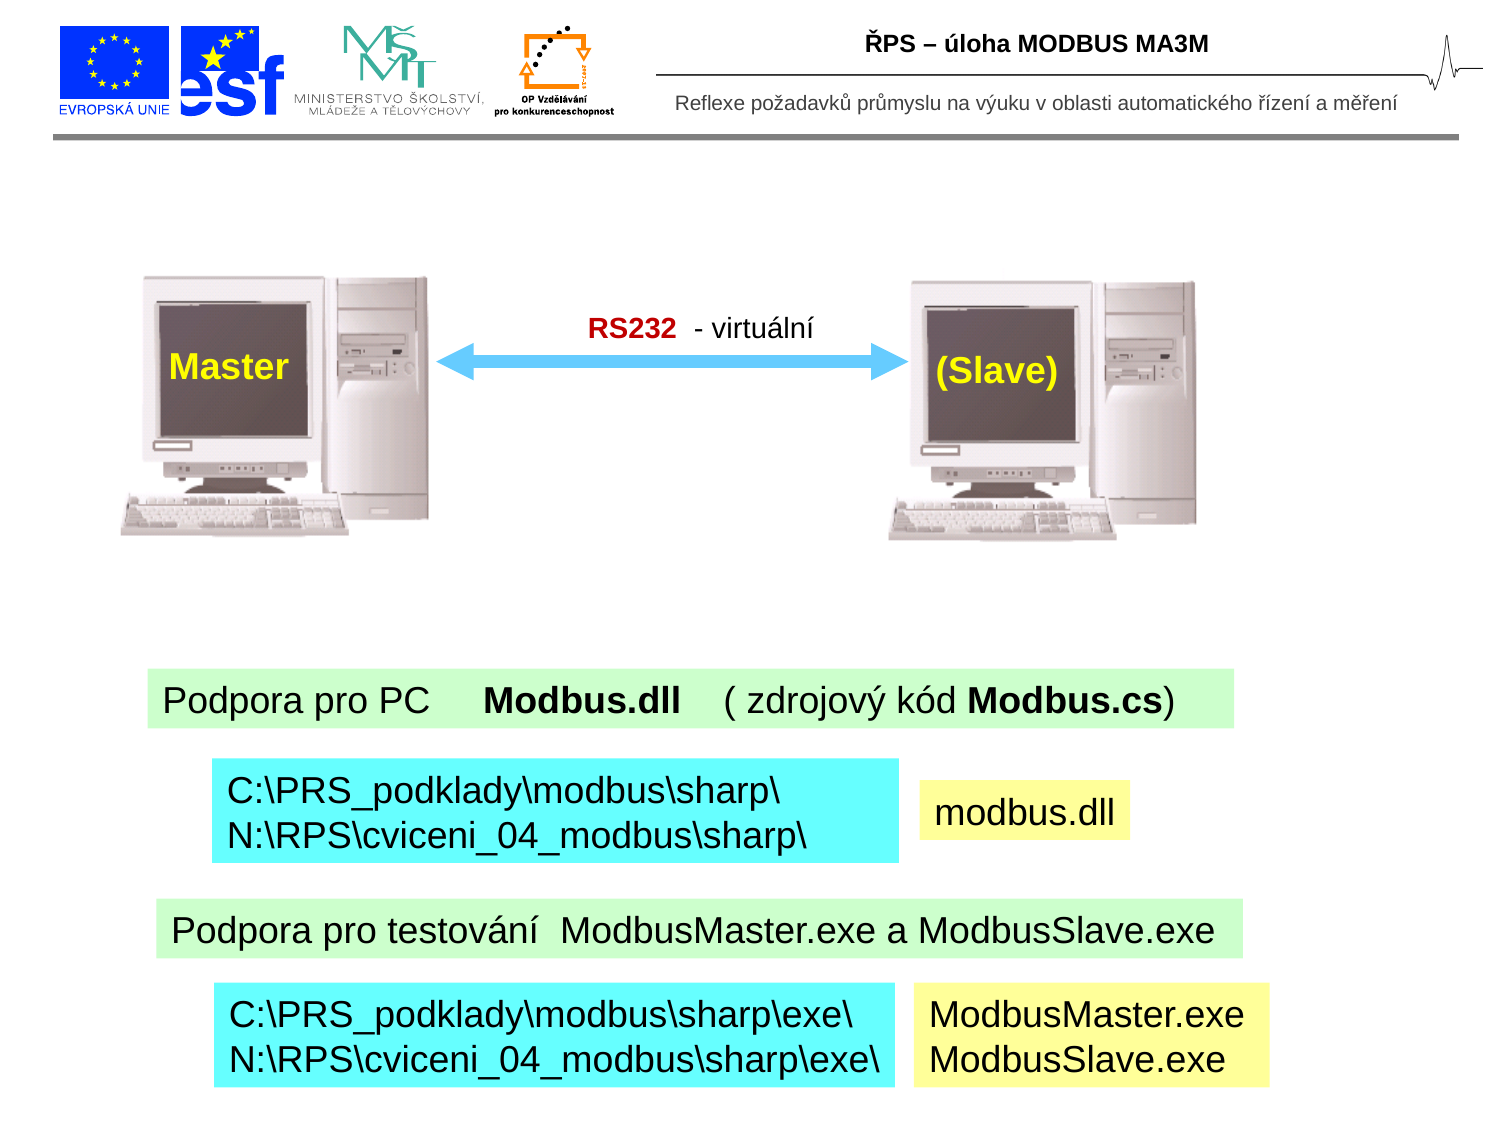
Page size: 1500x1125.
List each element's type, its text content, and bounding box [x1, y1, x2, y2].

picture [656, 34, 1483, 91]
text_box Podpora pro testování ModbusMaster.exe a ModbusSlave.exe [156, 898, 1243, 959]
text_box C:\PRS_podklady\modbus\sharp\ N:\RPS\cviceni_04_modbus\sharp\ [212, 758, 899, 863]
picture [117, 266, 1211, 554]
text_box C:\PRS_podklady\modbus\sharp\exe\ N:\RPS\cviceni_04_modbus\sharp\exe\ [214, 982, 895, 1088]
text_box ModbusMaster.exe ModbusSlave.exe [913, 982, 1270, 1088]
text_box modbus.dll [919, 780, 1131, 840]
text_box Podpora pro PC Modbus.dll ( zdrojový kód Modbus.cs) [147, 668, 1235, 729]
text_box ŘPS – úloha MODBUS MA3M [644, 20, 1430, 68]
